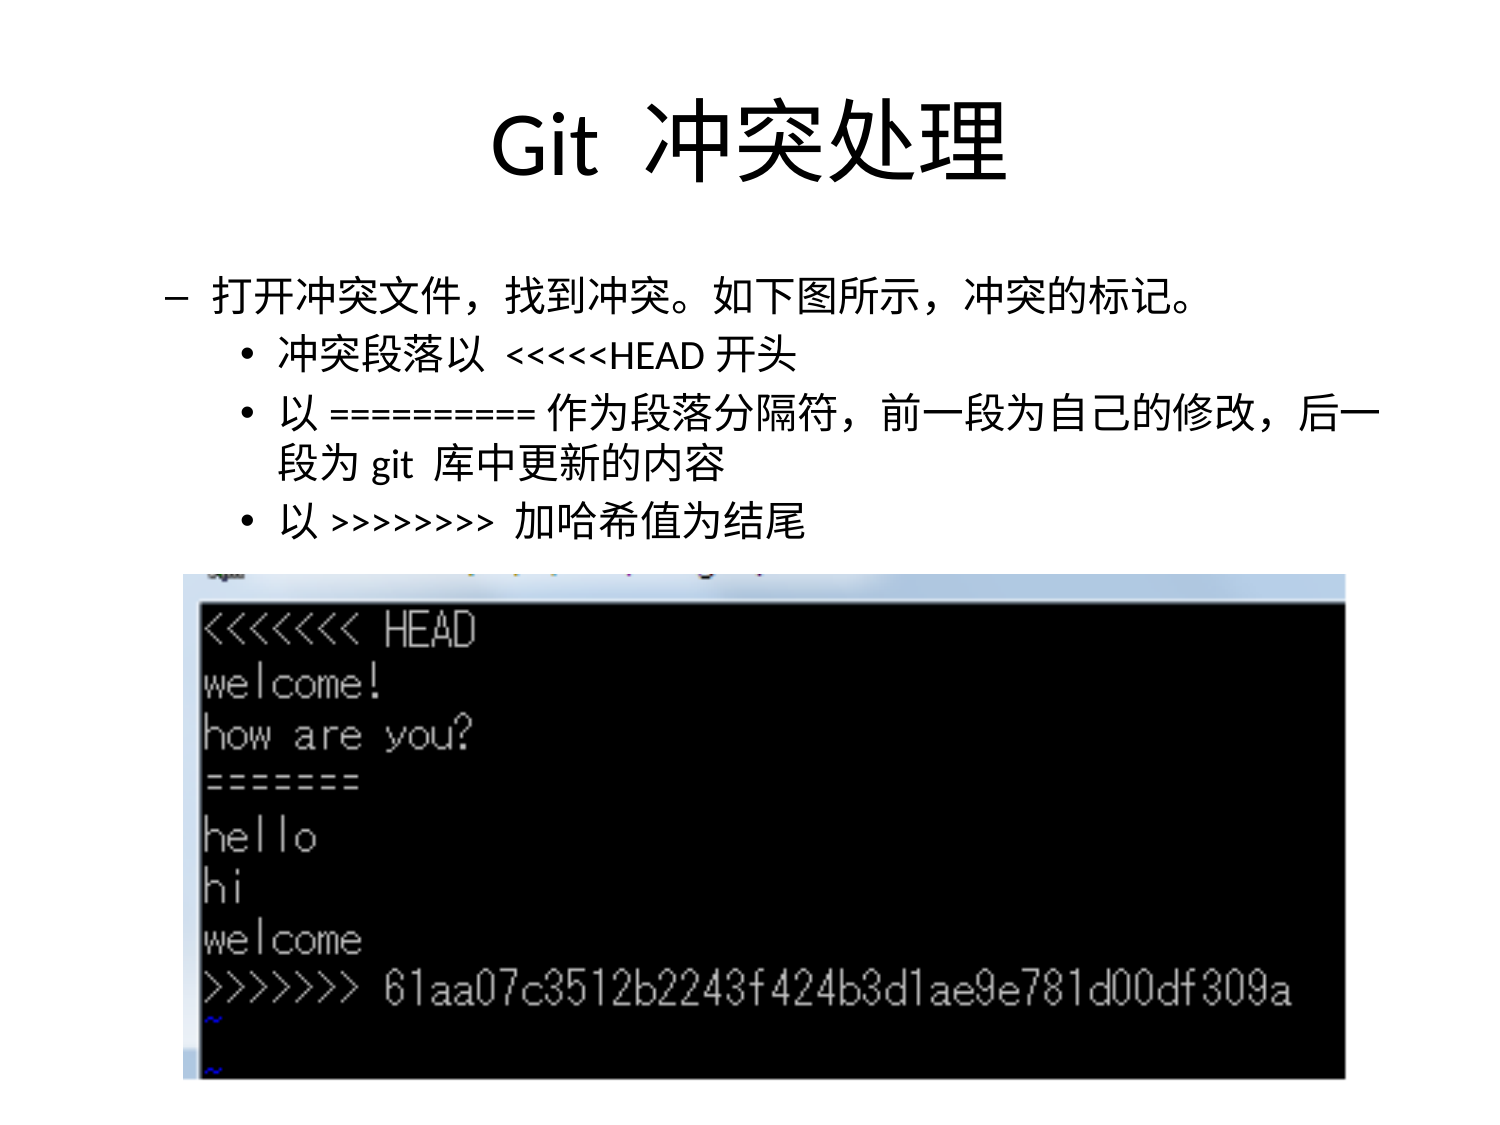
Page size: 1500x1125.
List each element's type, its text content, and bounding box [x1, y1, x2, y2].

title Git 冲突处理 [75, 45, 1425, 233]
list 打开冲突文件，找到冲突。如下图所示，冲突的标记。 冲突段落以 <<<<<HEAD开头 以==========作为段落分隔符，前一段为自己的修改，后一段为git 库中更新的内容 以>>>>>>>> 加哈希值为结尾 [75, 262, 1425, 1005]
picture [182, 573, 1353, 1083]
